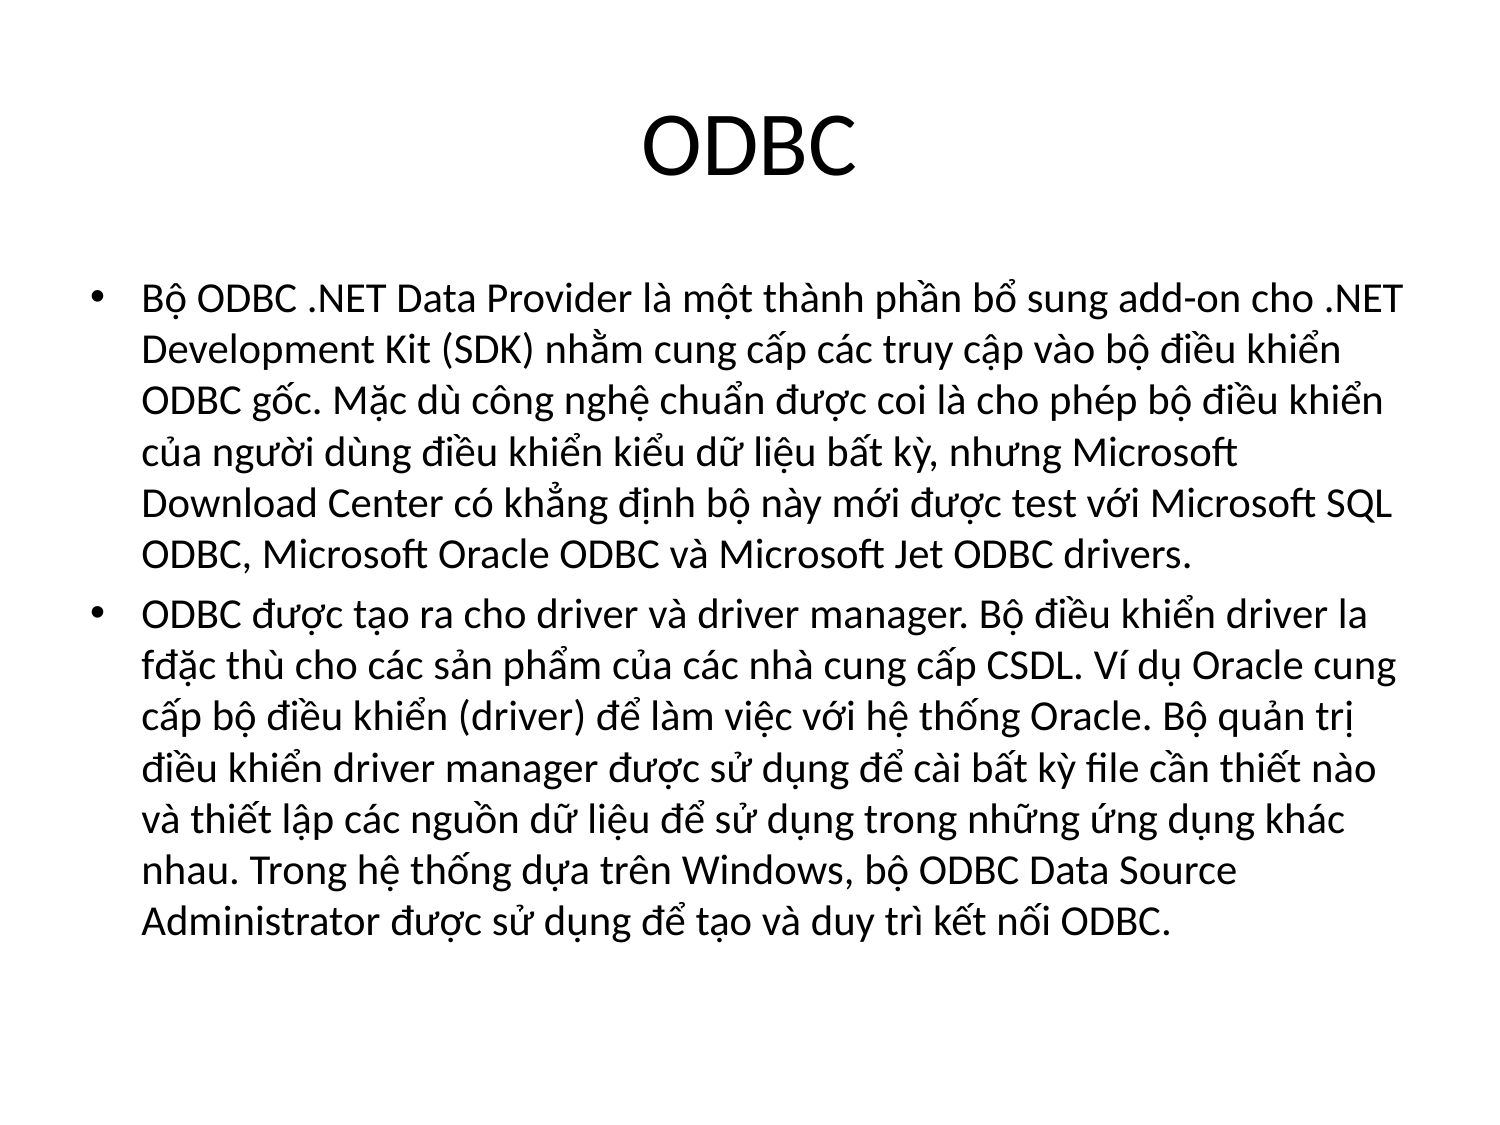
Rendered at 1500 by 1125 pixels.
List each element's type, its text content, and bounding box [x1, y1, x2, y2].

title ODBC [75, 45, 1425, 233]
list Bộ ODBC .NET Data Provider là một thành phần bổ sung add-on cho .NET Development Kit (SDK) nhằm cung cấp các truy cập vào bộ điều khiển ODBC gốc. Mặc dù công nghệ chuẩn được coi là cho phép bộ điều khiển của người dùng điều khiển kiểu dữ liệu bất kỳ, nhưng Microsoft Download Center có khẳng định bộ này mới được test với Microsoft SQL ODBC, Microsoft Oracle ODBC và Microsoft Jet ODBC drivers. ODBC được tạo ra cho driver và driver manager. Bộ điều khiển driver la fđặc thù cho các sản phẩm của các nhà cung cấp CSDL. Ví dụ Oracle cung cấp bộ điều khiển (driver) để làm việc với hệ thống Oracle. Bộ quản trị điều khiển driver manager được sử dụng để cài bất kỳ file cần thiết nào và thiết lập các nguồn dữ liệu để sử dụng trong những ứng dụng khác nhau. Trong hệ thống dựa trên Windows, bộ ODBC Data Source Administrator được sử dụng để tạo và duy trì kết nối ODBC. [75, 262, 1425, 1005]
